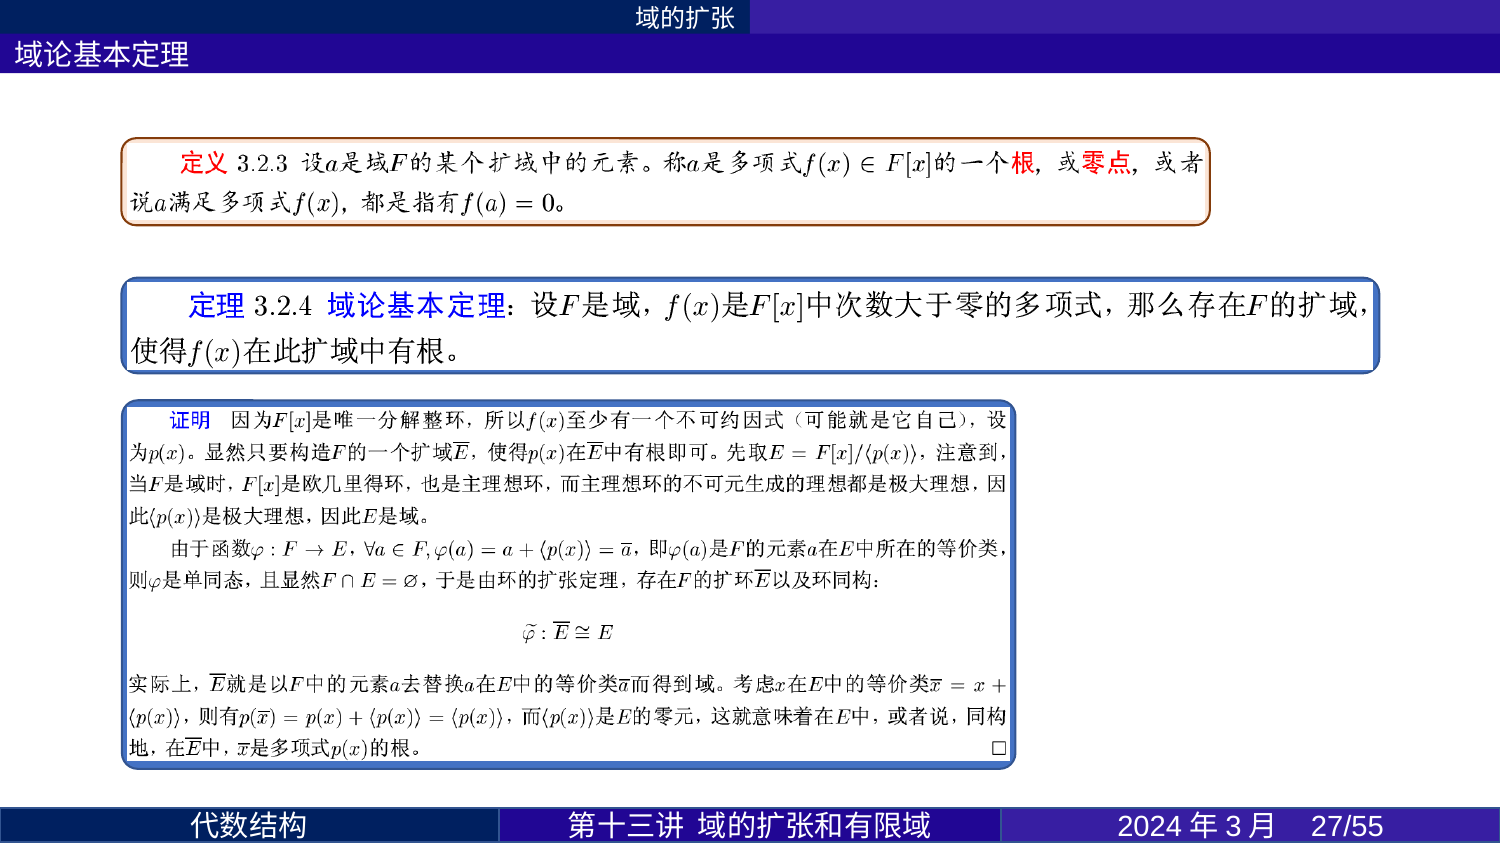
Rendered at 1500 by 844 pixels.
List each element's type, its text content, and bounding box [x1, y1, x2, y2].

text_box 域论基本定理 [0, 33, 1500, 74]
text_box 代数结构 [0, 807, 498, 843]
text_box 第十三讲 域的扩张和有限域 [498, 807, 1000, 843]
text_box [121, 400, 1016, 769]
text_box 2024年3月 27/55 [1000, 807, 1500, 843]
text_box [749, 0, 1500, 33]
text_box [121, 277, 1380, 374]
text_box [121, 138, 1210, 226]
text_box 域的扩张 [0, 0, 749, 33]
